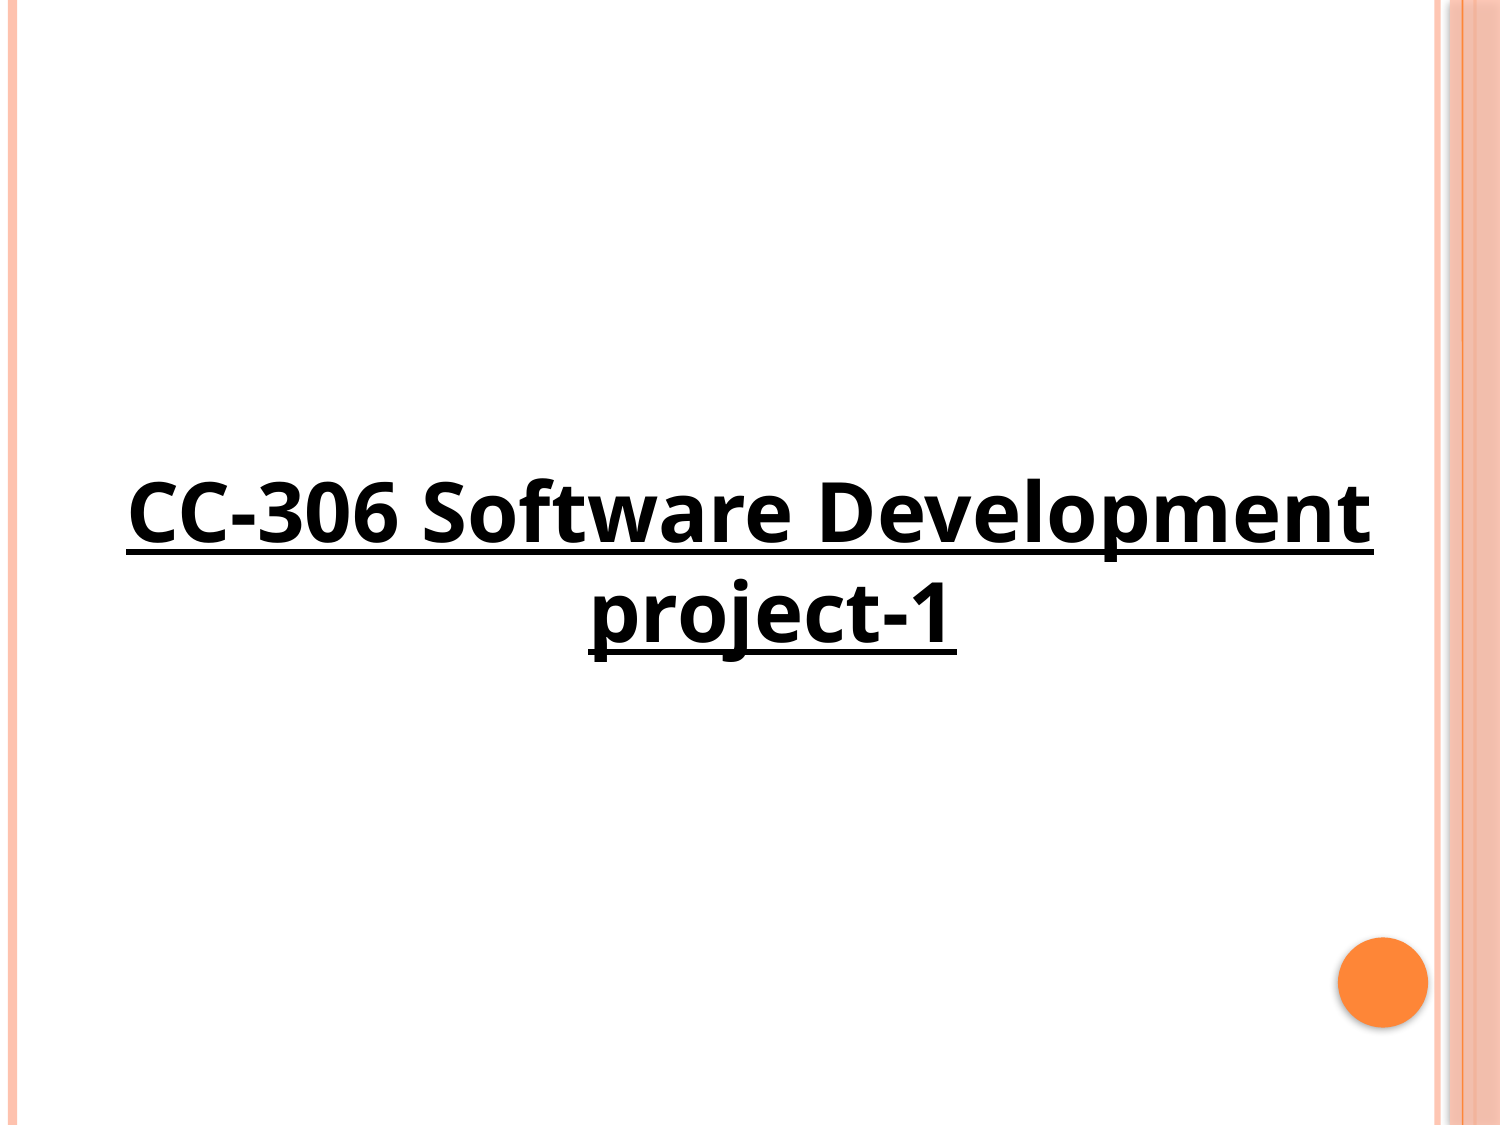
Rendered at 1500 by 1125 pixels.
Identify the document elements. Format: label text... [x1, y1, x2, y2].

list CC-306 Software Development project-1 [75, 82, 1425, 986]
